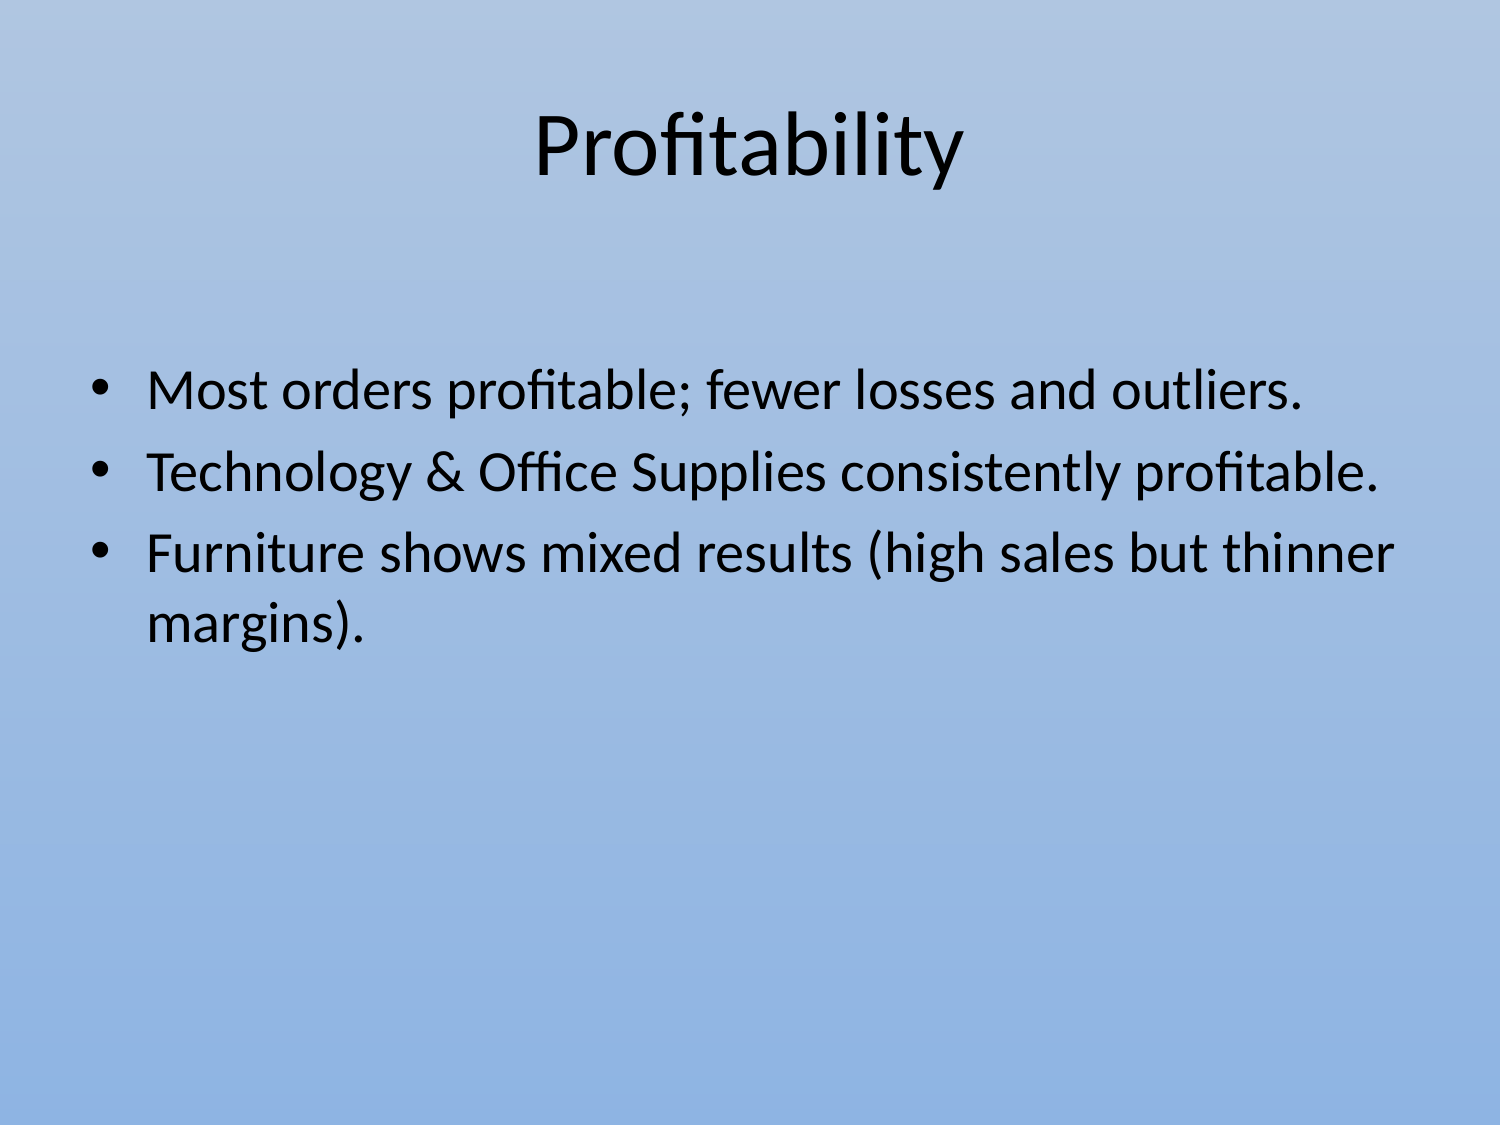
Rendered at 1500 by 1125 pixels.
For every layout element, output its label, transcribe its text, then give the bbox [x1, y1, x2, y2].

list Most orders profitable; fewer losses and outliers. Technology & Office Supplies consistently profitable. Furniture shows mixed results (high sales but thinner margins). [75, 262, 1425, 1005]
title Profitability [75, 45, 1425, 233]
